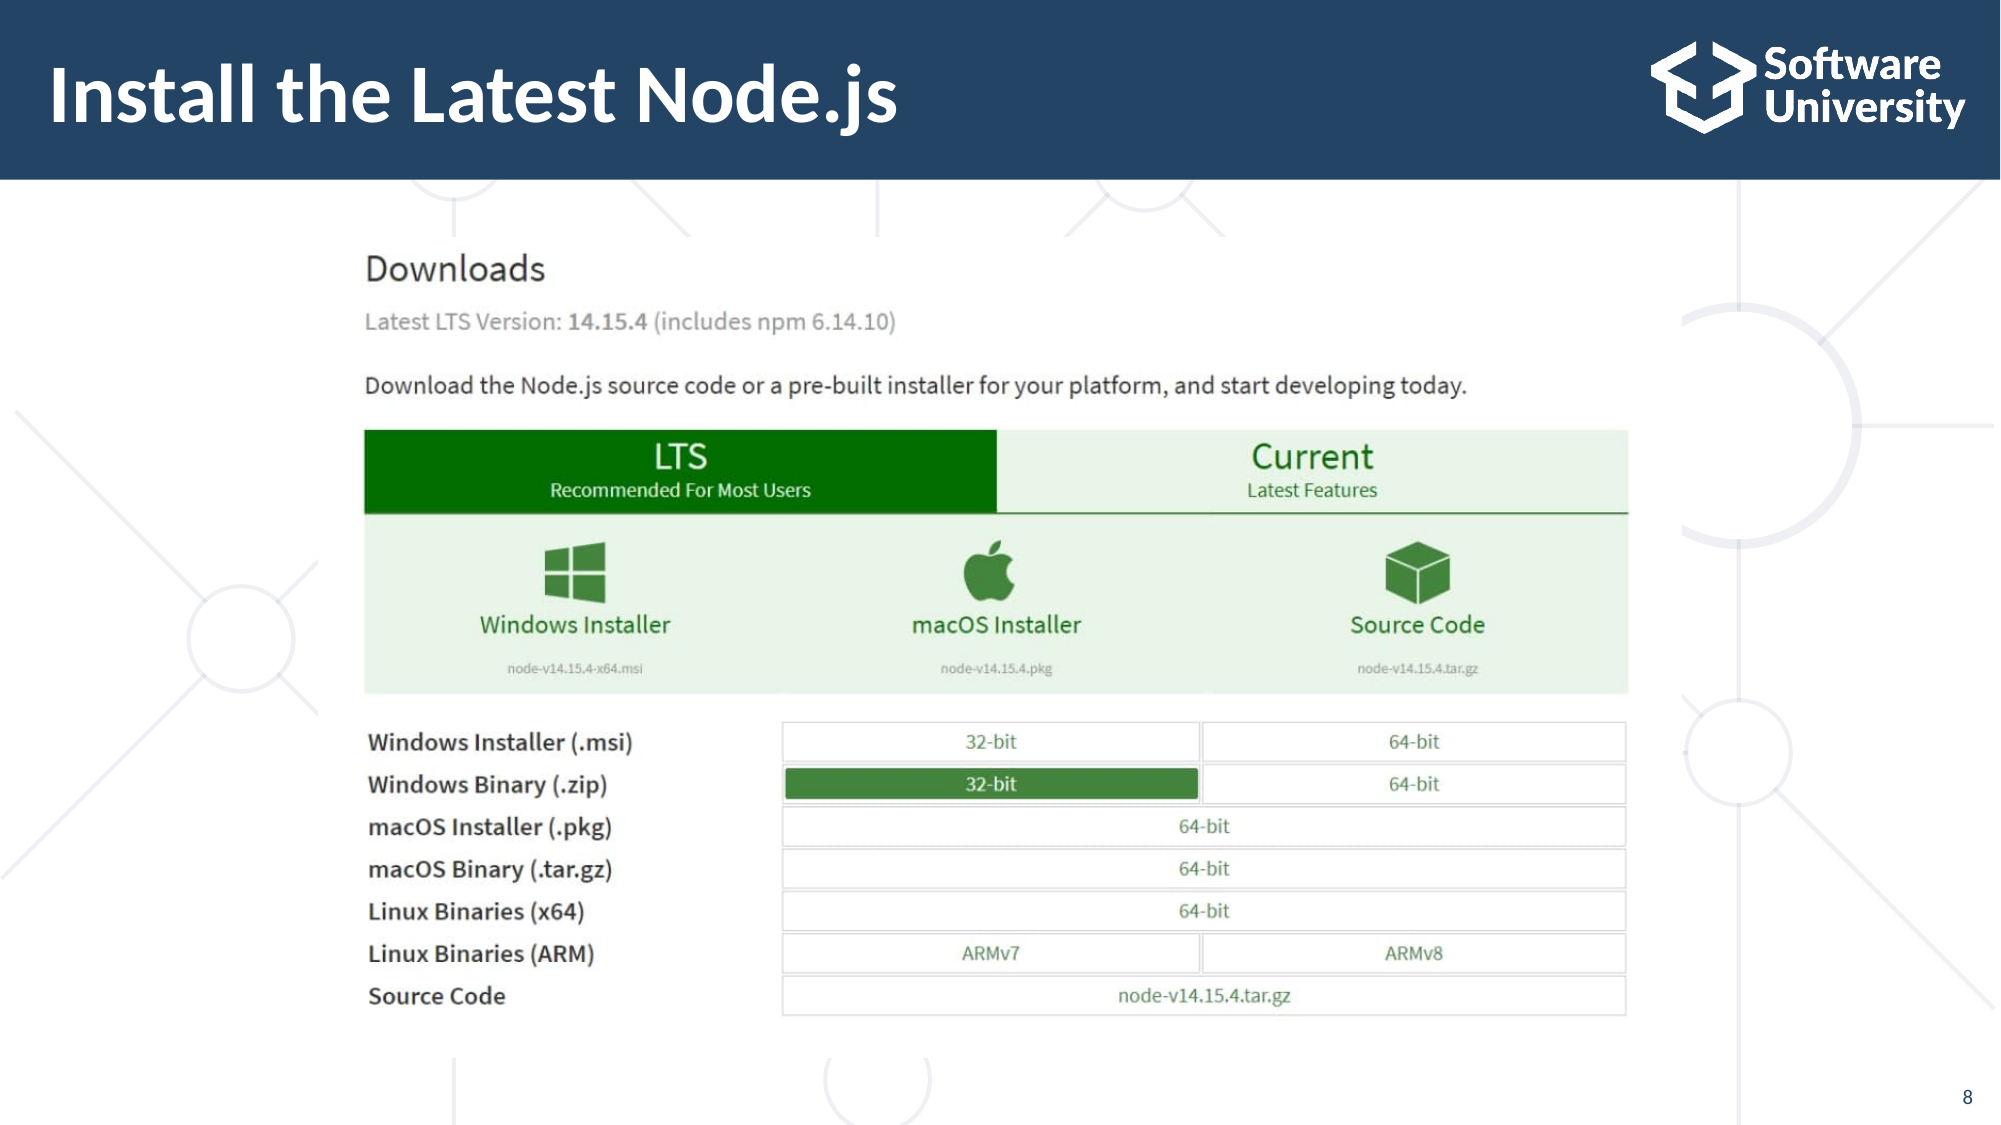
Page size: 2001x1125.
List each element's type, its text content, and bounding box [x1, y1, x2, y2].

slide_number 8 [1927, 1067, 1989, 1117]
title Install the Latest Node.js [31, 16, 1625, 162]
picture [317, 237, 1682, 1059]
picture [1651, 41, 1966, 134]
